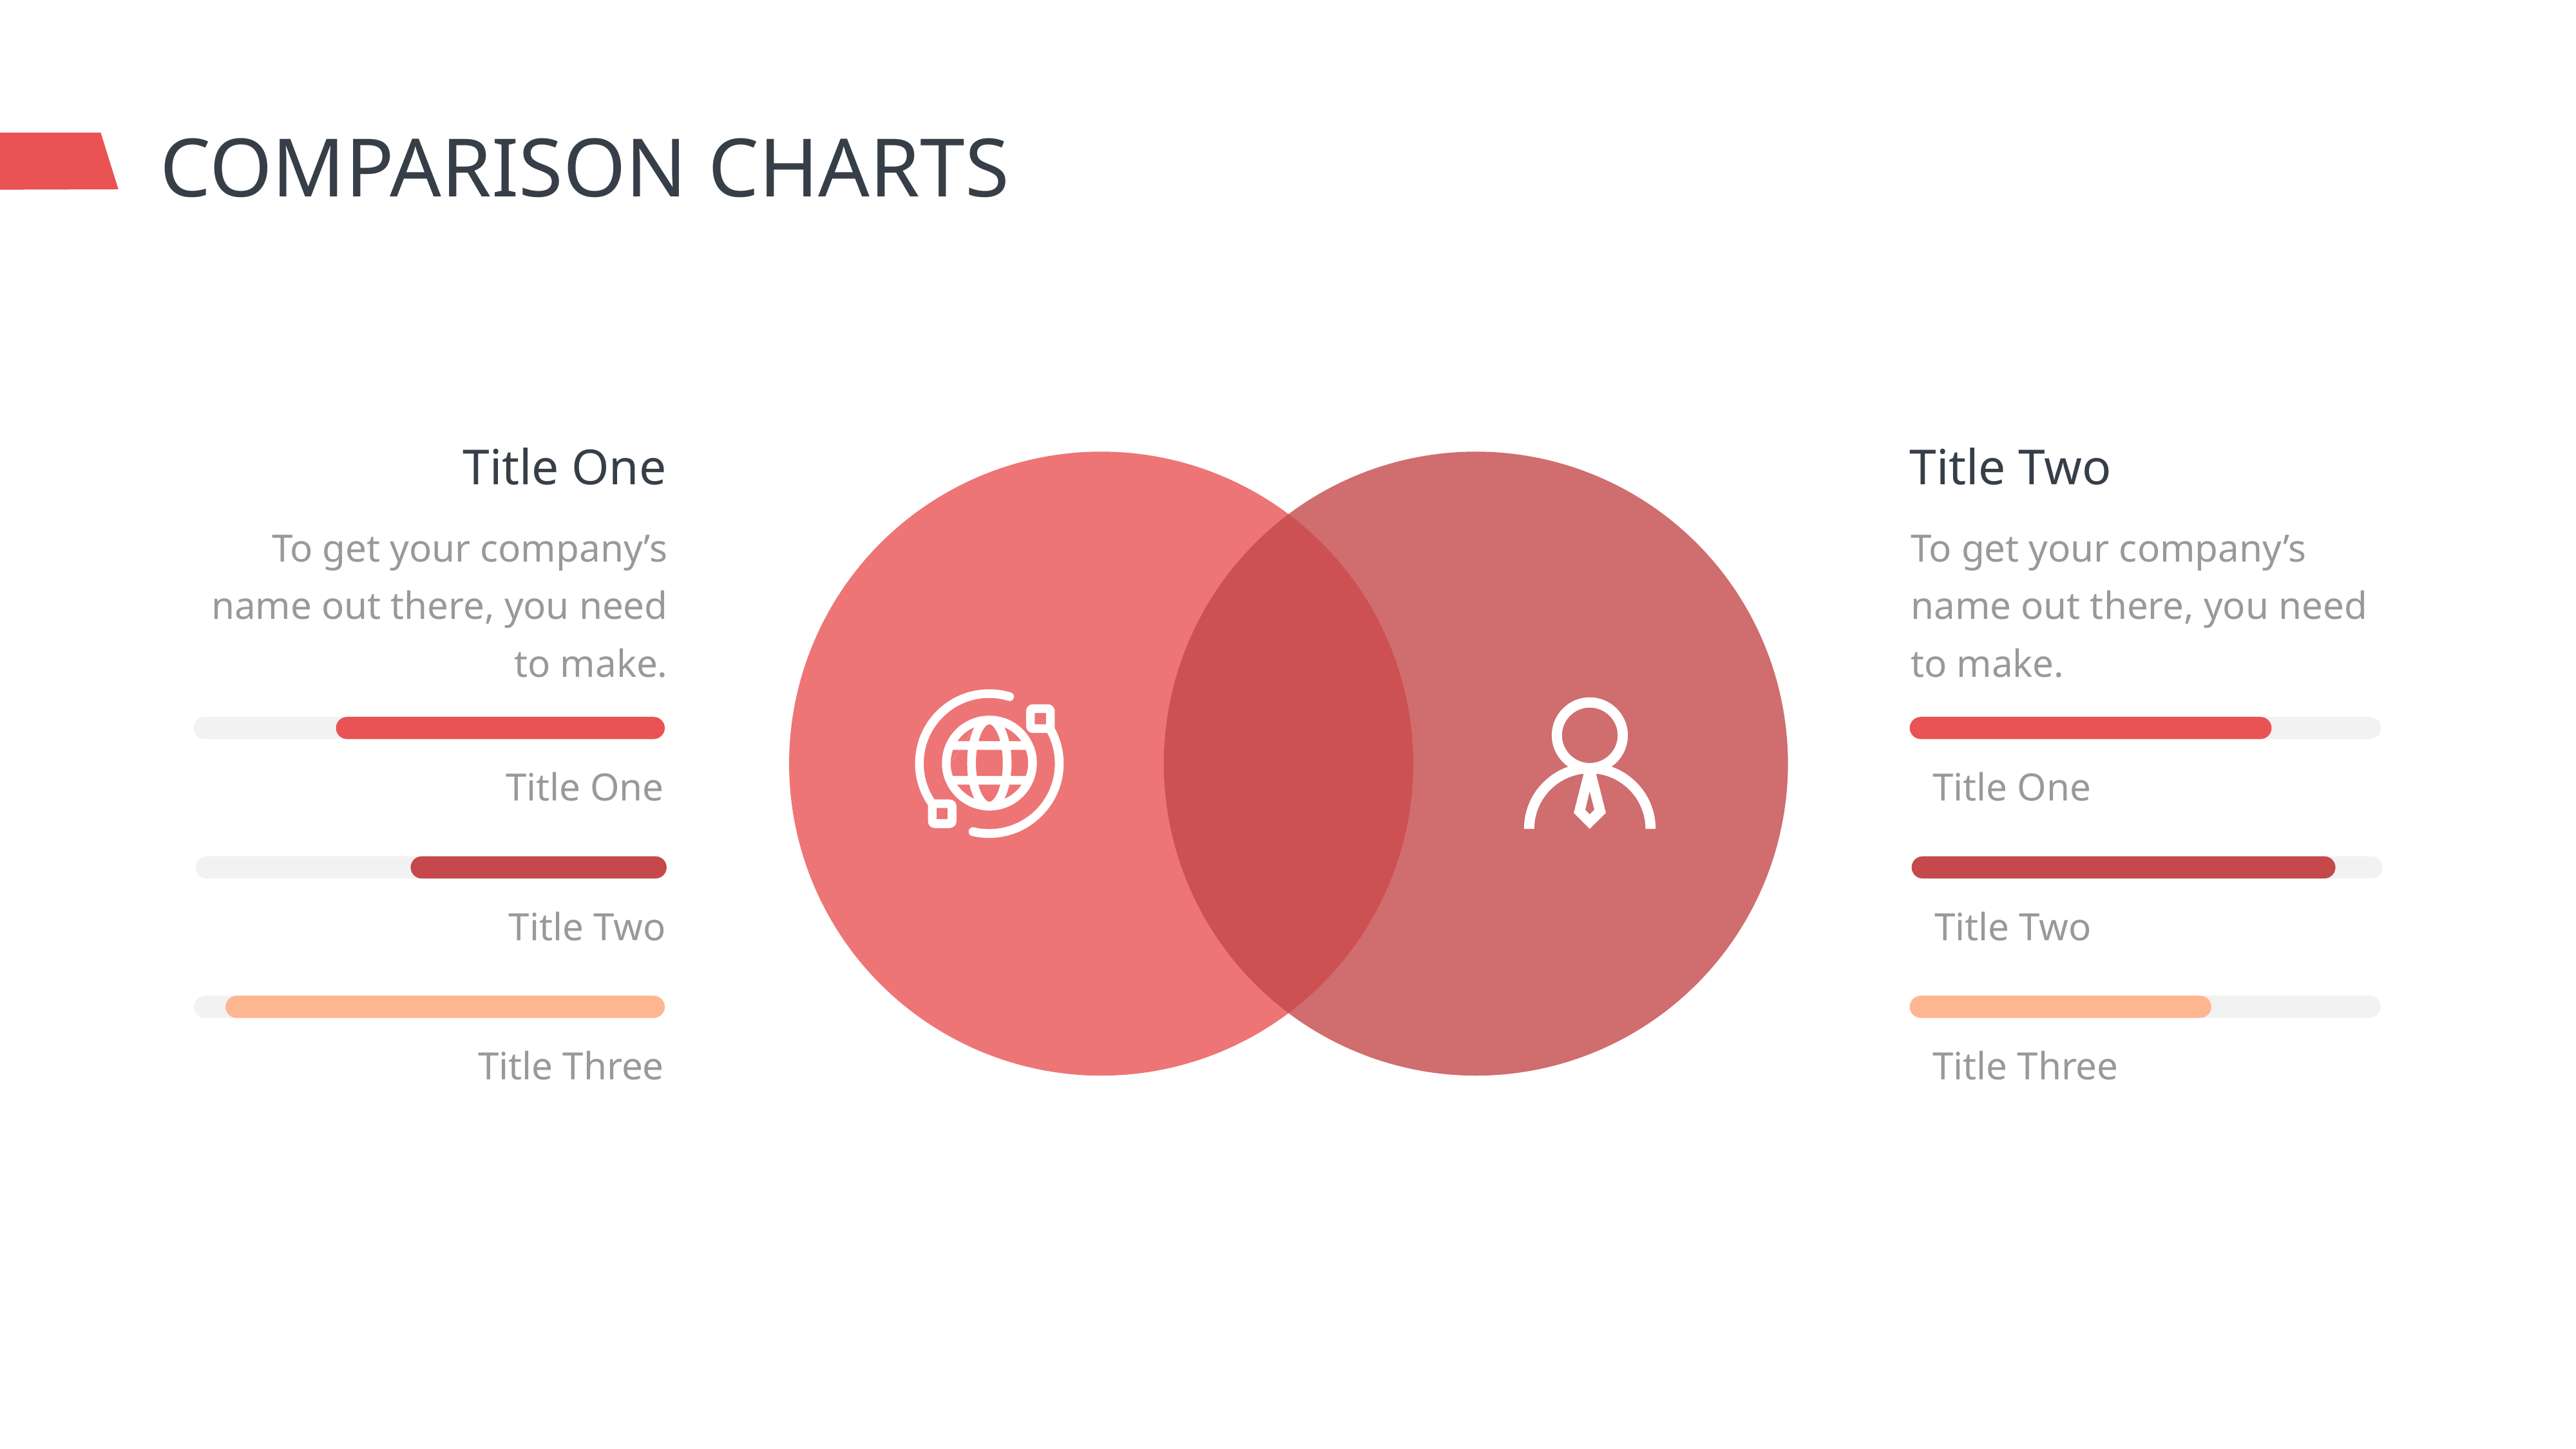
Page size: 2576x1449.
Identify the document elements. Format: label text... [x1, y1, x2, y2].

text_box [153, 431, 2423, 1095]
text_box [789, 451, 1788, 1076]
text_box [915, 689, 1064, 838]
text_box COMPARISON CHARTS [150, 111, 1570, 218]
text_box [0, 131, 120, 191]
